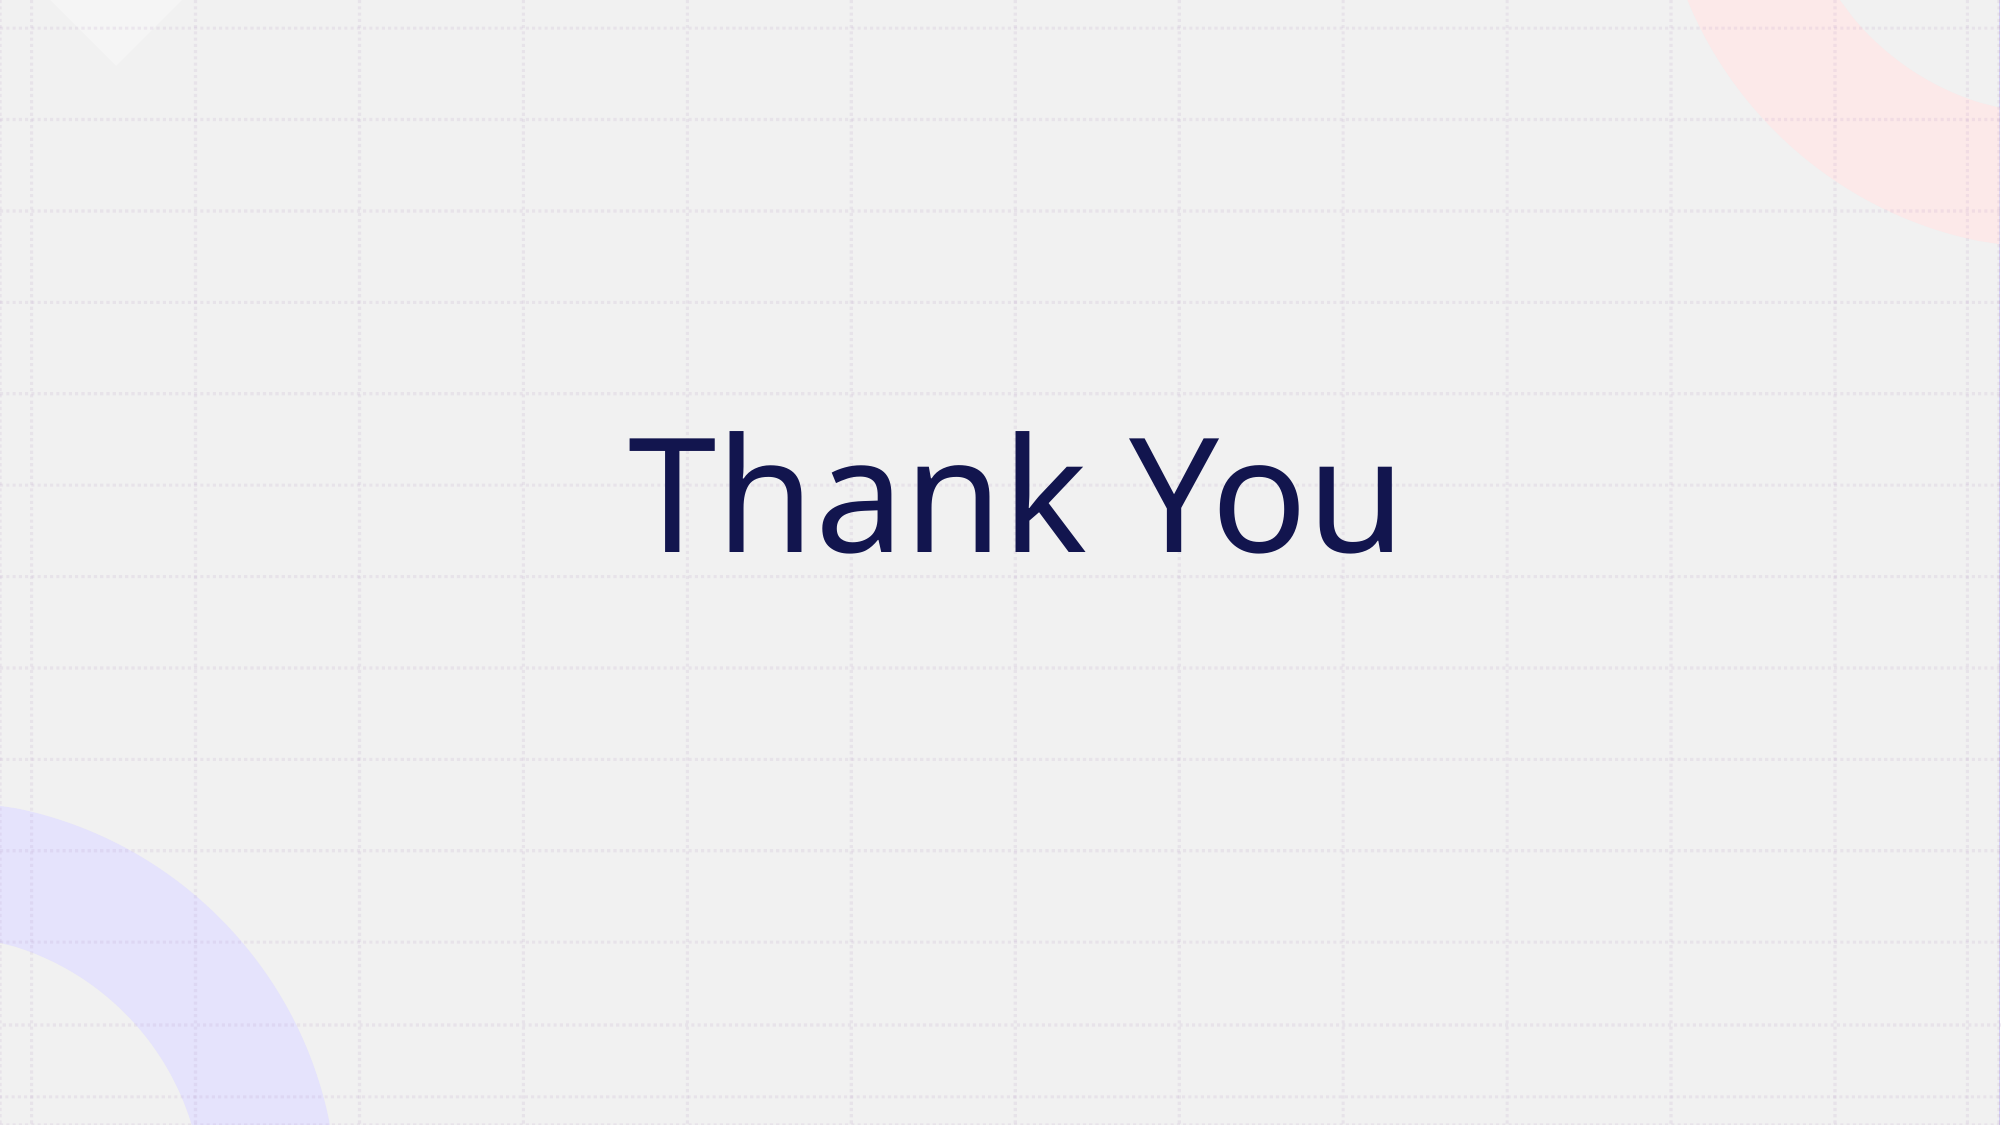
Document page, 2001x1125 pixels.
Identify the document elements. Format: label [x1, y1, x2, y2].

text_box [0, 0, 2000, 1125]
